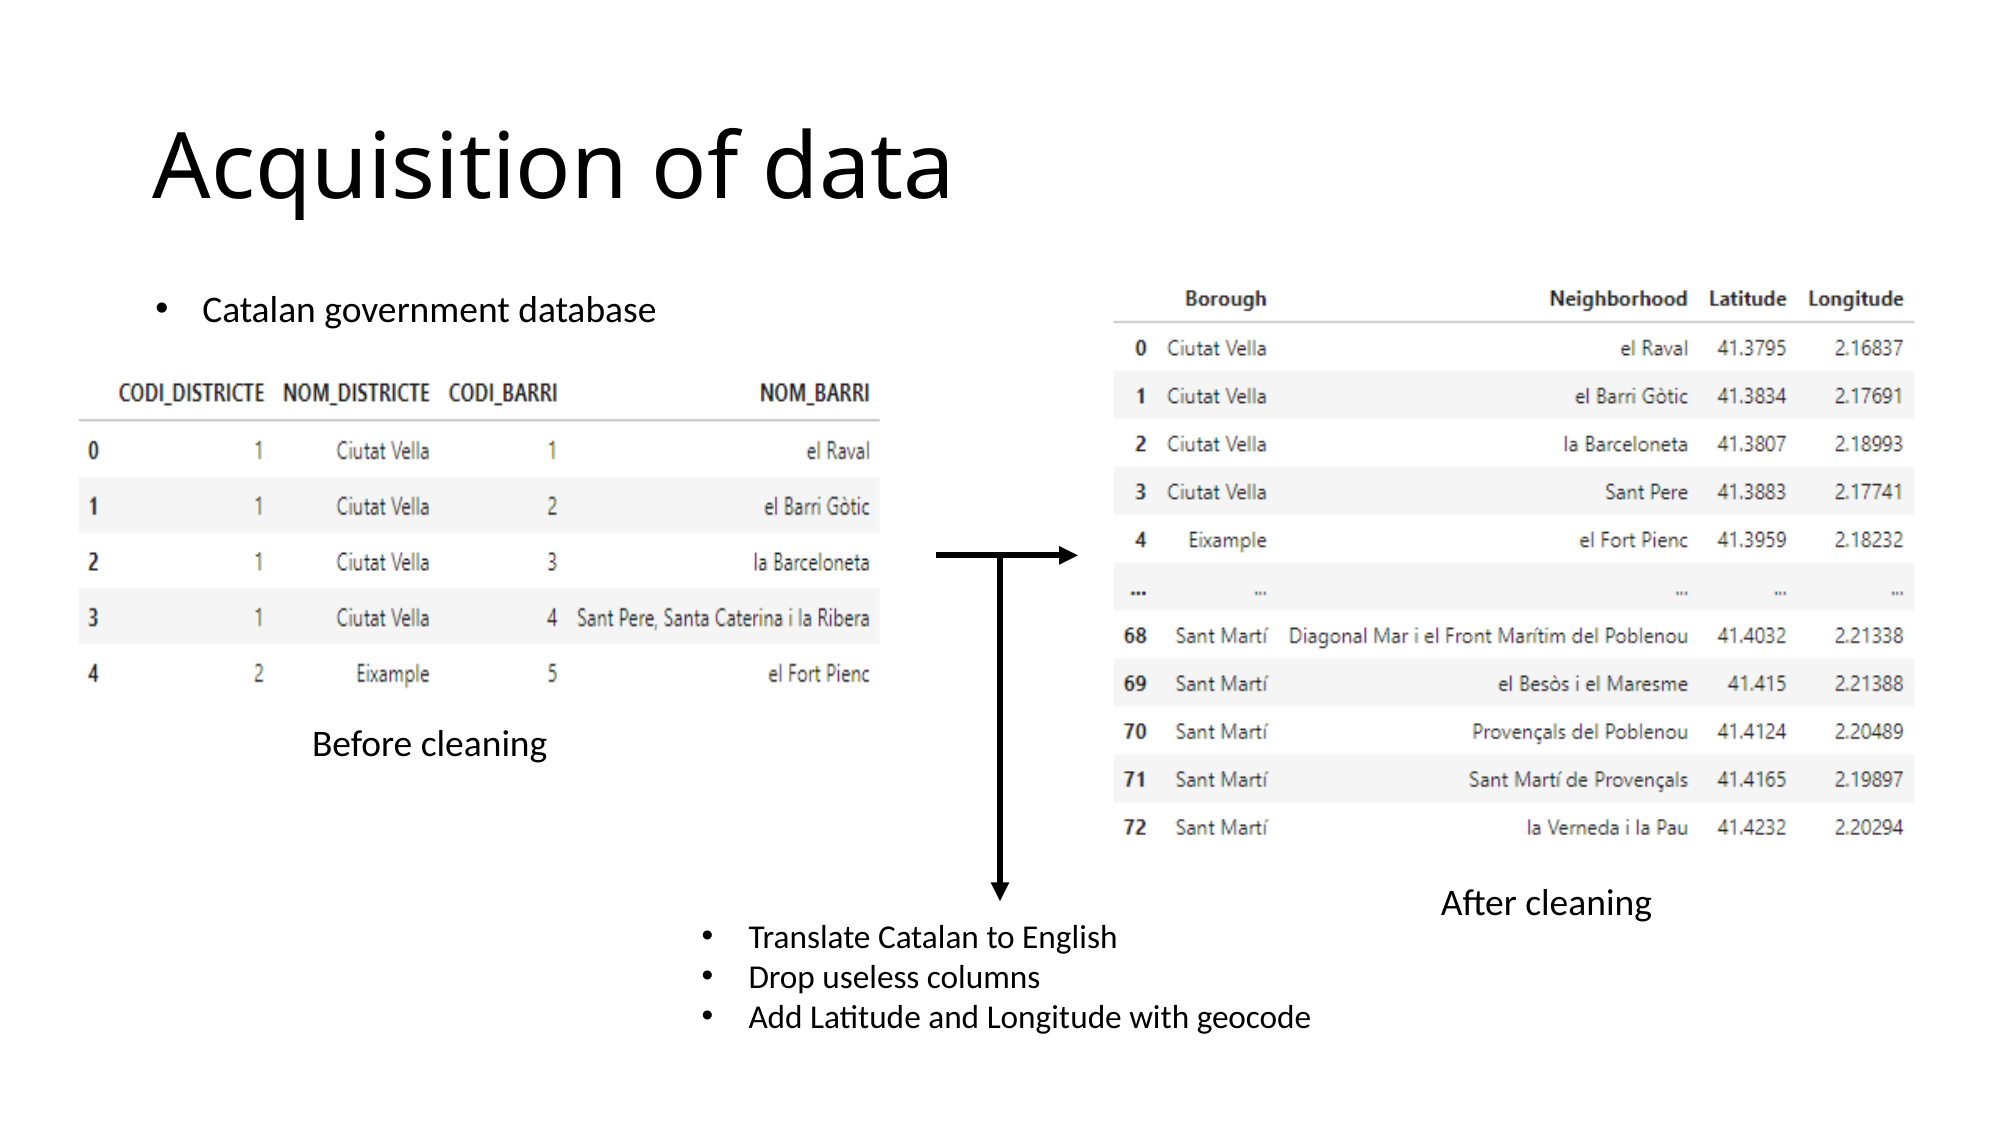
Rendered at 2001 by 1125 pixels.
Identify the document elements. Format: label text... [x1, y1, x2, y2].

title Acquisition of data [137, 59, 1863, 278]
text_box Translate Catalan to English Drop useless columns Add Latitude and Longitude with geocode [686, 907, 1328, 1043]
text_box Before cleaning [297, 742, 572, 772]
picture [73, 368, 916, 742]
text_box Catalan government database [140, 277, 672, 337]
text_box After cleaning [1426, 871, 1668, 931]
picture [1109, 277, 1985, 871]
